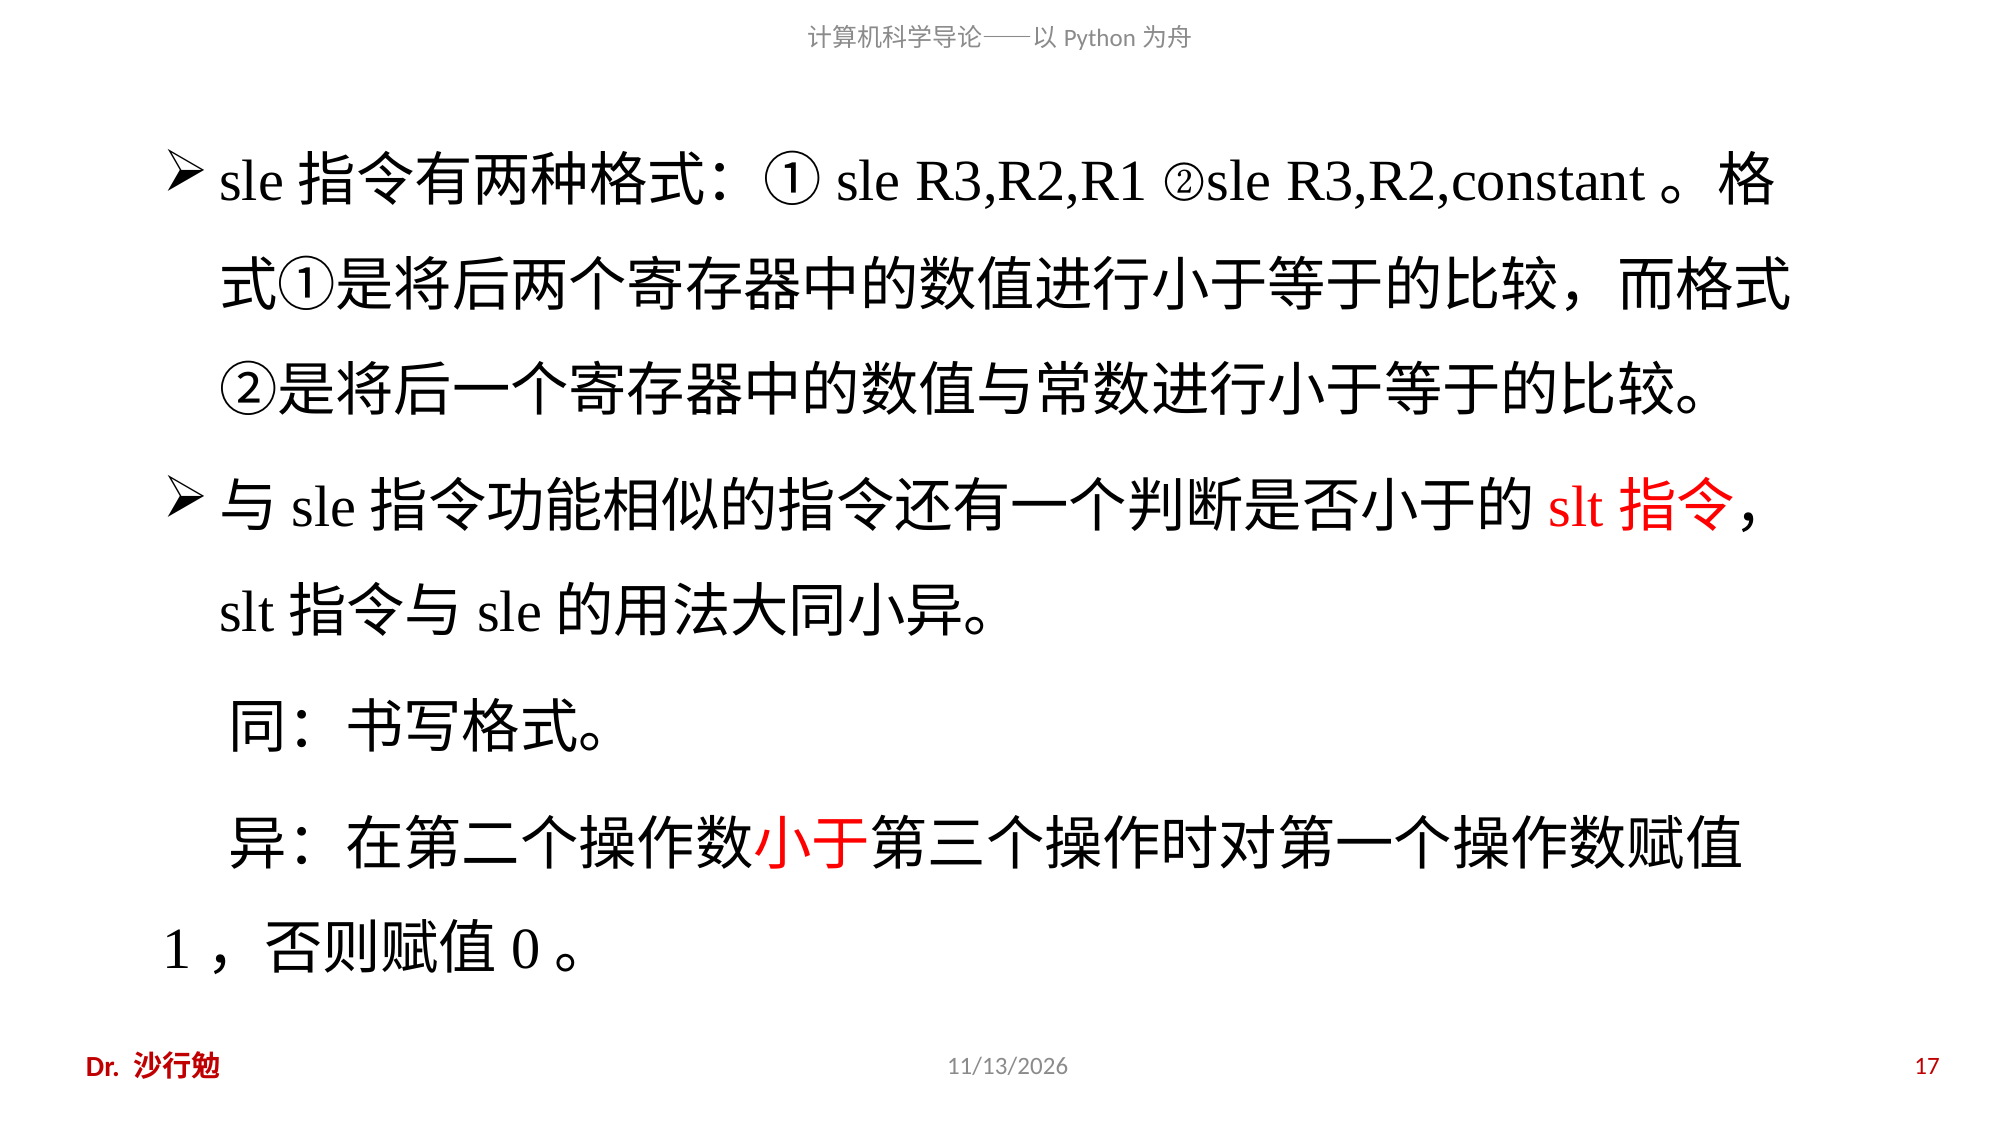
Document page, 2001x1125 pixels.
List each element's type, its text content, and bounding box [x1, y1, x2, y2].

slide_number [669, 1035, 1347, 1095]
list sle指令有两种格式：①sle R3,R2,R1 ②sle R3,R2,constant。格式①是将后两个寄存器中的数值进行小于等于的比较，而格式②是将后一个寄存器中的数值与常数进行小于等于的比较。 与sle指令功能相似的指令还有一个判断是否小于的slt指令，slt指令与sle的用法大同小异。 同：书写格式。 异：在第二个操作数小于第三个操作时对第一个操作数赋值1，否则赋值0。 [147, 99, 1835, 1005]
footer Dr. 沙行勉 [70, 1035, 514, 1095]
slide_number 17 [1488, 1035, 1955, 1095]
